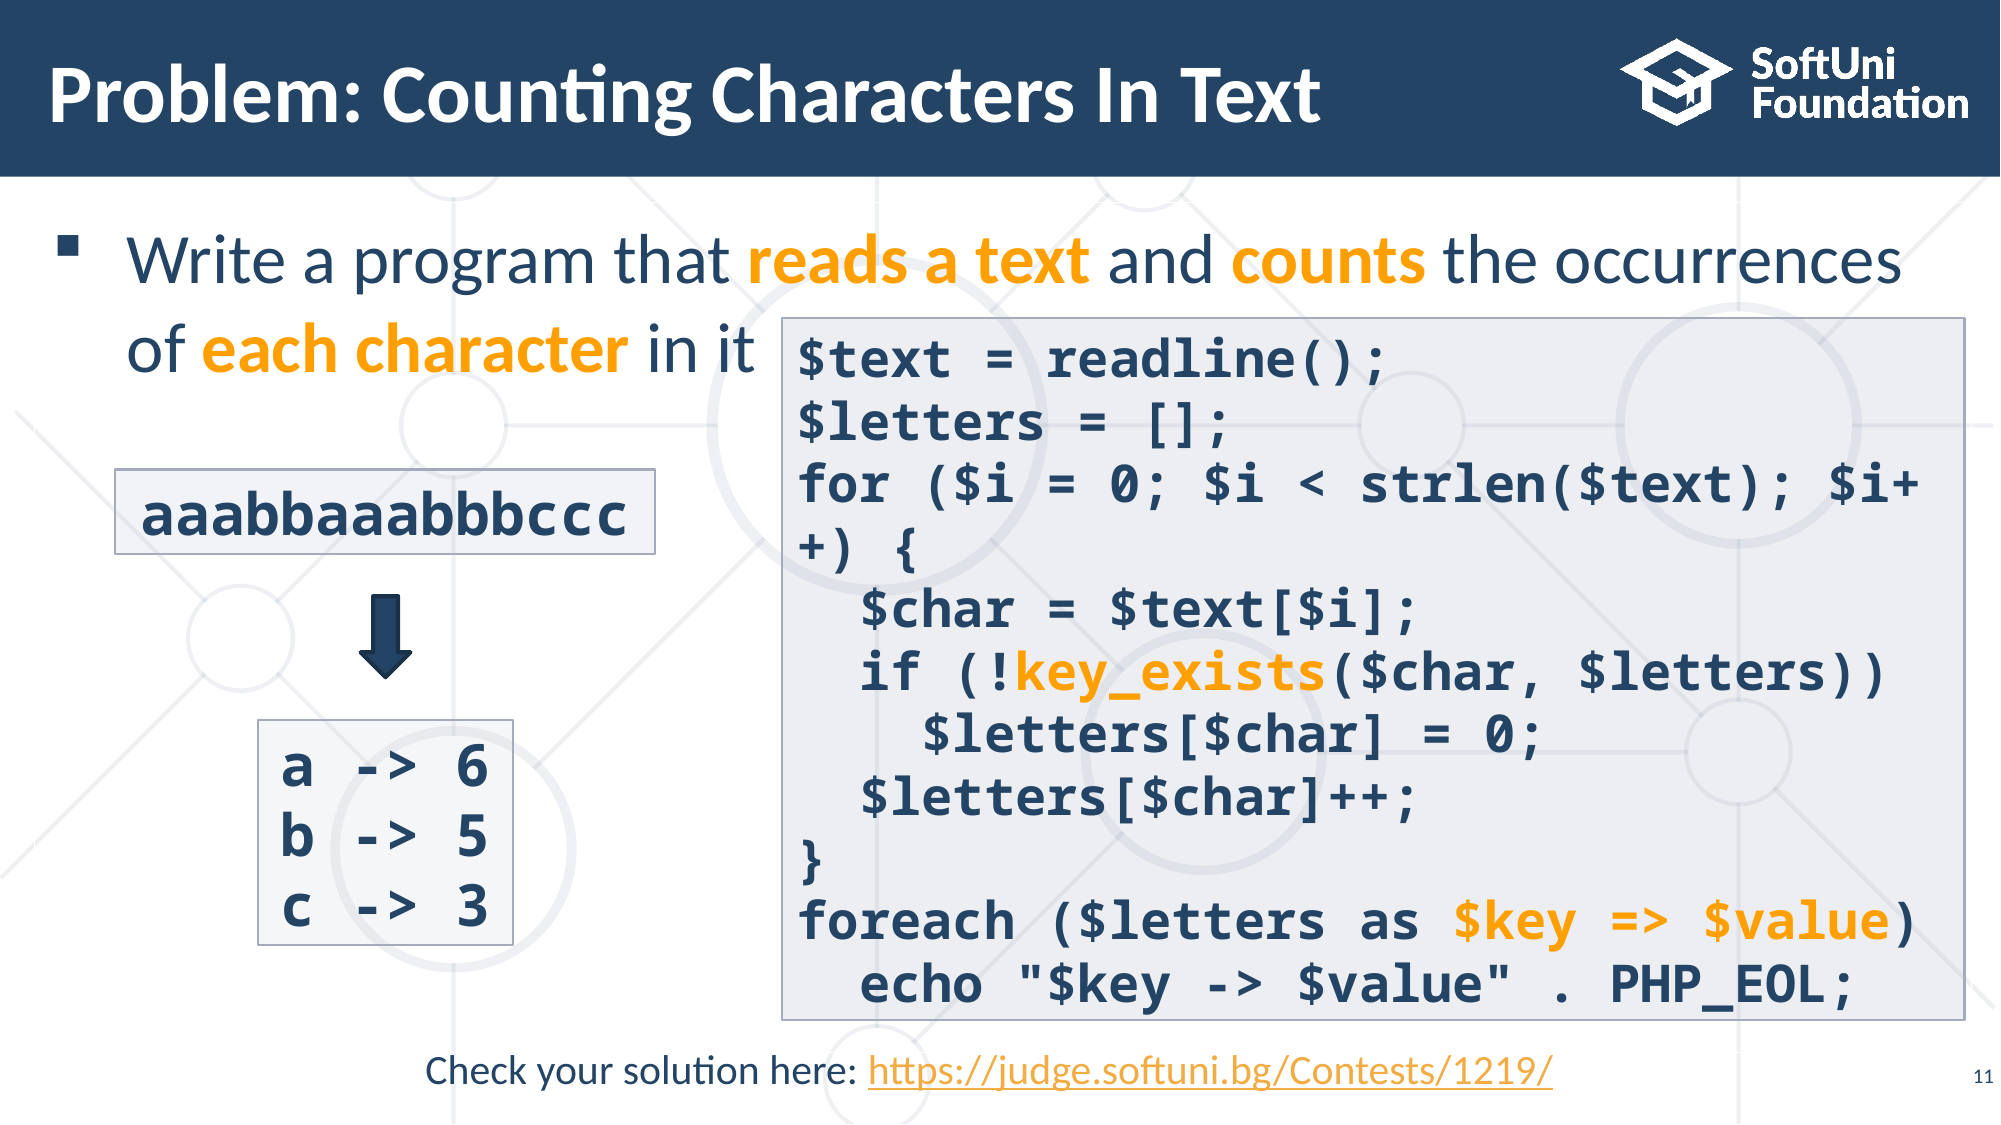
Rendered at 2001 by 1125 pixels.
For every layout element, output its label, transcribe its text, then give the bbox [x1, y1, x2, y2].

text_box Check your solution here: https://judge.softuni.bg/Contests/1219/ [120, 1035, 1858, 1101]
slide_number 11 [1929, 1049, 2000, 1100]
title Problem: Counting Characters In Text [31, 16, 1591, 162]
list Write a program that reads a text and counts the occurrences of each character in it [34, 202, 1972, 1053]
picture [1619, 38, 1968, 126]
text_box [358, 594, 413, 680]
text_box aaabbaaabbbccc [115, 469, 656, 555]
text_box a -> 6 b -> 5 c -> 3 [255, 718, 515, 947]
text_box $text = readline(); $letters = []; for ($i = 0; $i < strlen($text); $i++) { $char = $text[$i]; if (!key_exists($char, $letters)) $letters[$char] = 0; $letters[$char]++; } foreach ($letters as $key => $value) echo "$key -> $value" . PHP_EOL; [780, 316, 1967, 1022]
